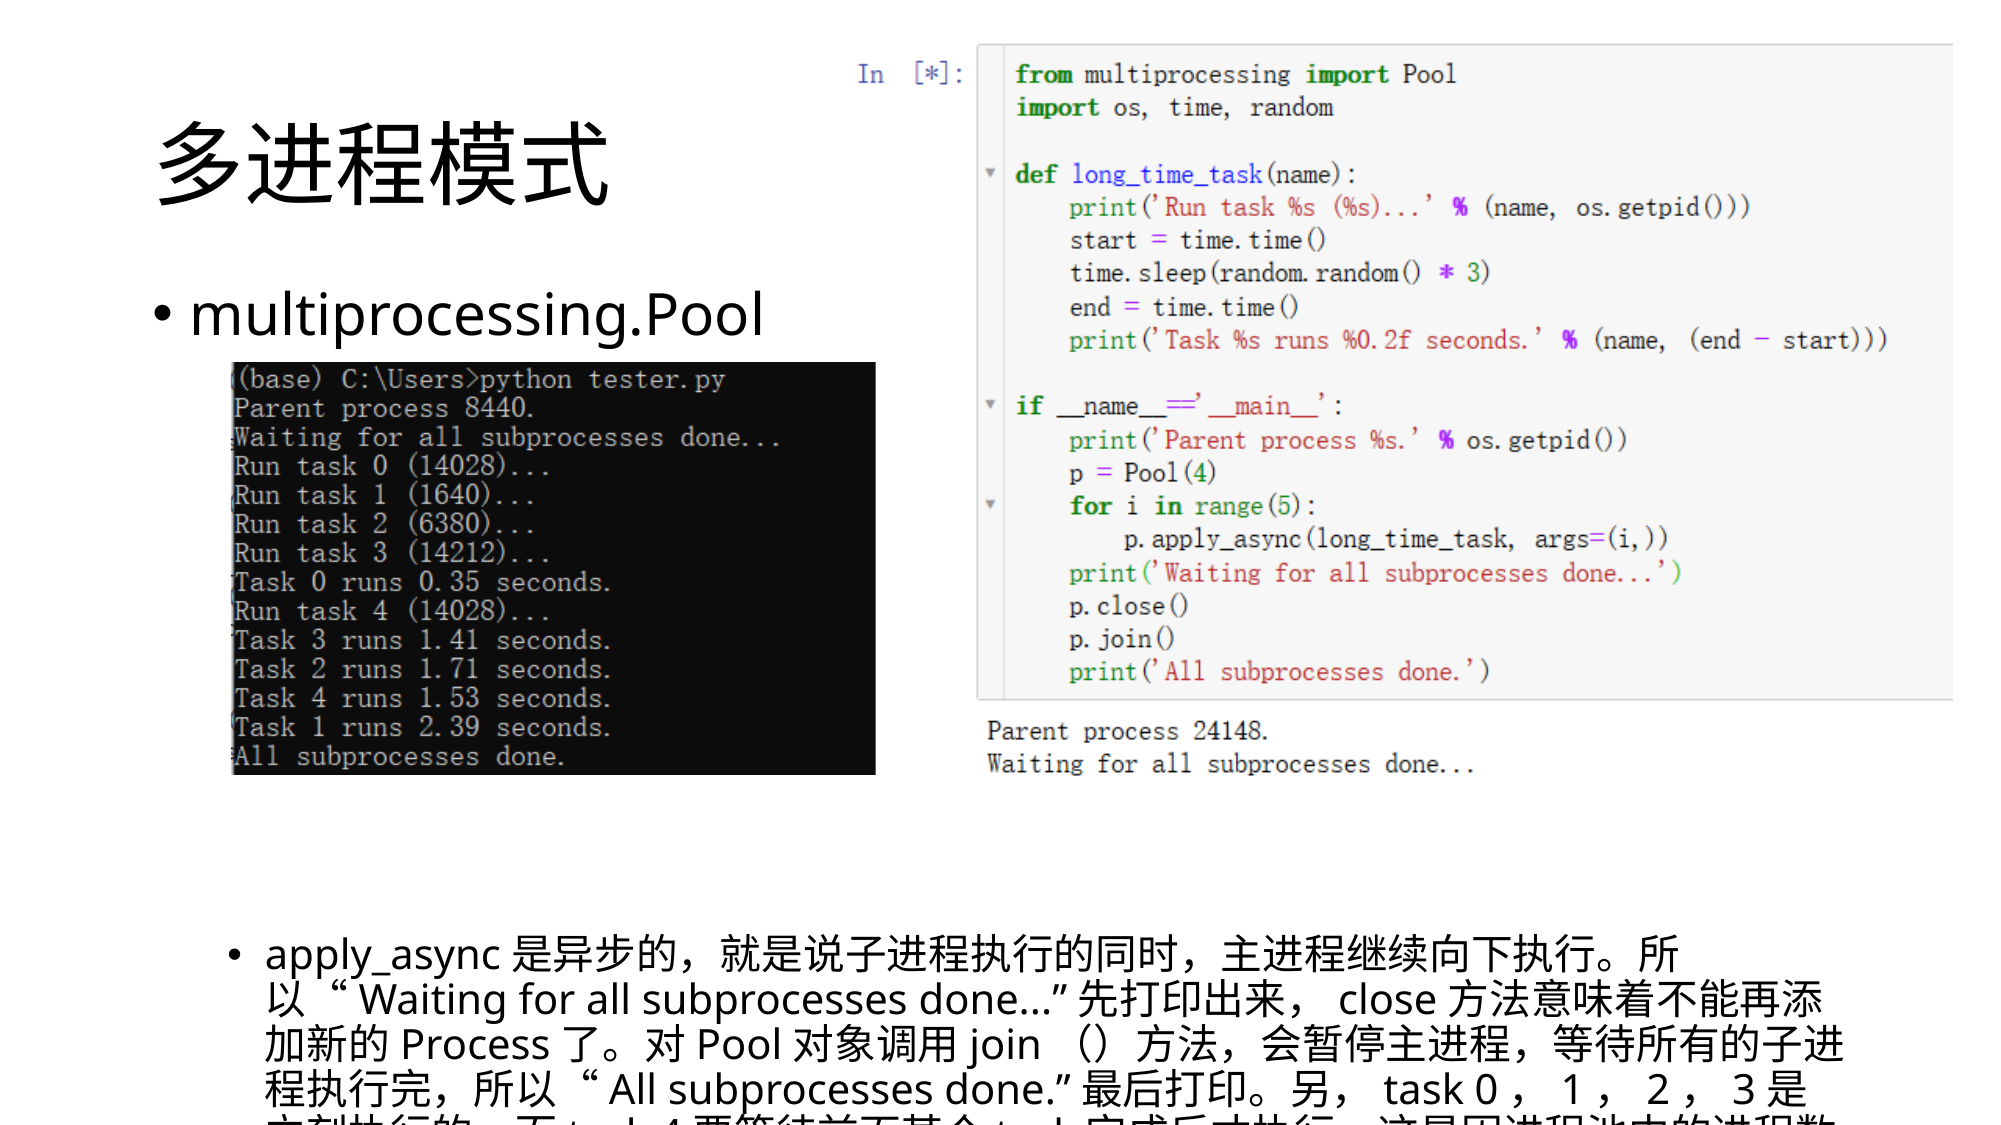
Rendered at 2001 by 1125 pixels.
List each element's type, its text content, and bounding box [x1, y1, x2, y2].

list multiprocessing.Pool apply_async是异步的，就是说子进程执行的同时，主进程继续向下执行。所以“Waiting for all subprocesses done...”先打印出来，close方法意味着不能再添加新的Process了。对Pool对象调用join（）方法，会暂停主进程，等待所有的子进程执行完，所以“All subprocesses done.”最后打印。另，task 0，1，2，3是立刻执行的，而task 4要等待前面某个task完成后才执行，这是因进程池中的进程数为4： p=Pool(4) [137, 277, 1863, 992]
title 多进程模式 [137, 59, 847, 277]
picture [230, 19, 1953, 793]
